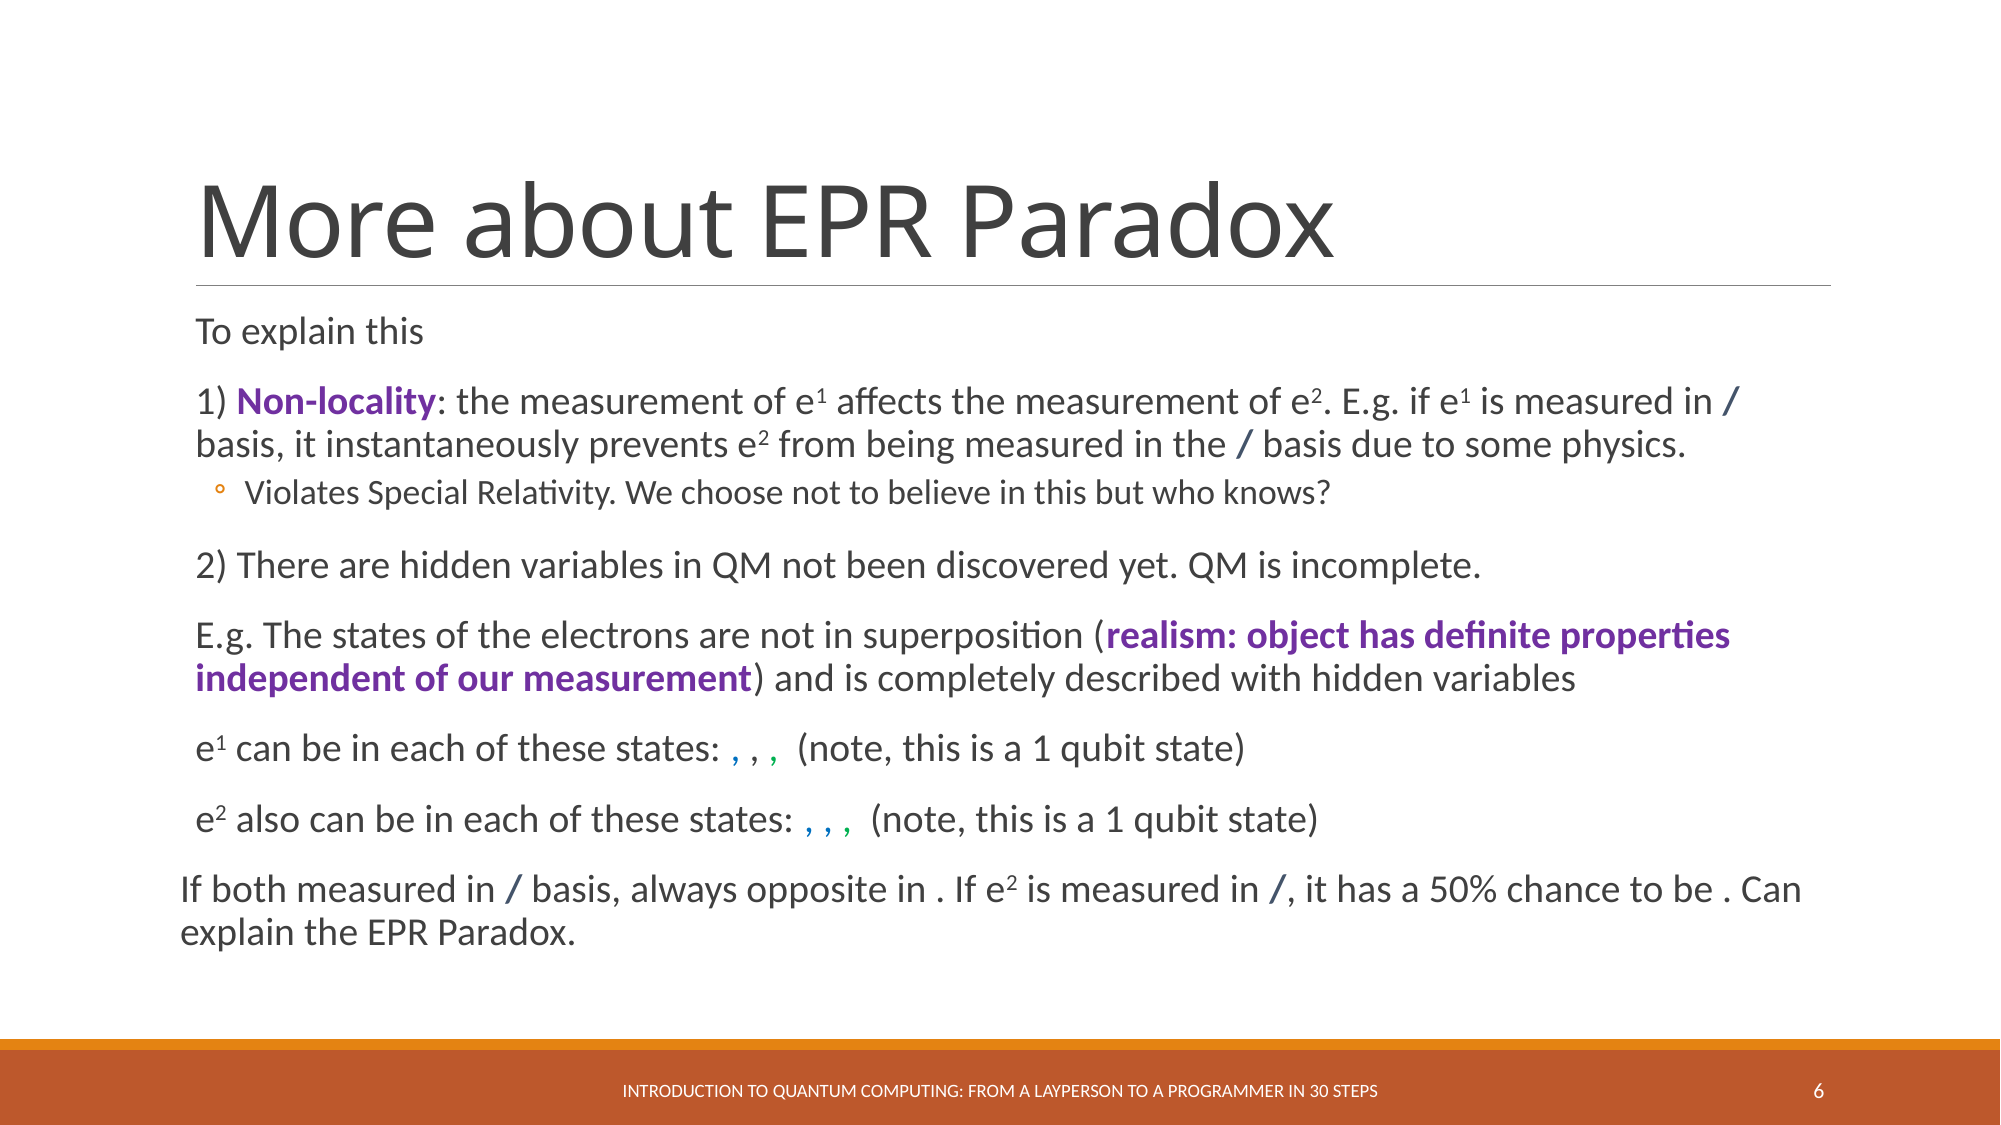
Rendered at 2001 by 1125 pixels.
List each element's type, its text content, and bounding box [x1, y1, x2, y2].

slide_number 6 [1624, 1059, 1840, 1120]
footer Introduction to Quantum Computing: From a Layperson to a Programmer in 30 Steps [604, 1059, 1396, 1120]
title More about EPR Paradox [180, 47, 1830, 285]
